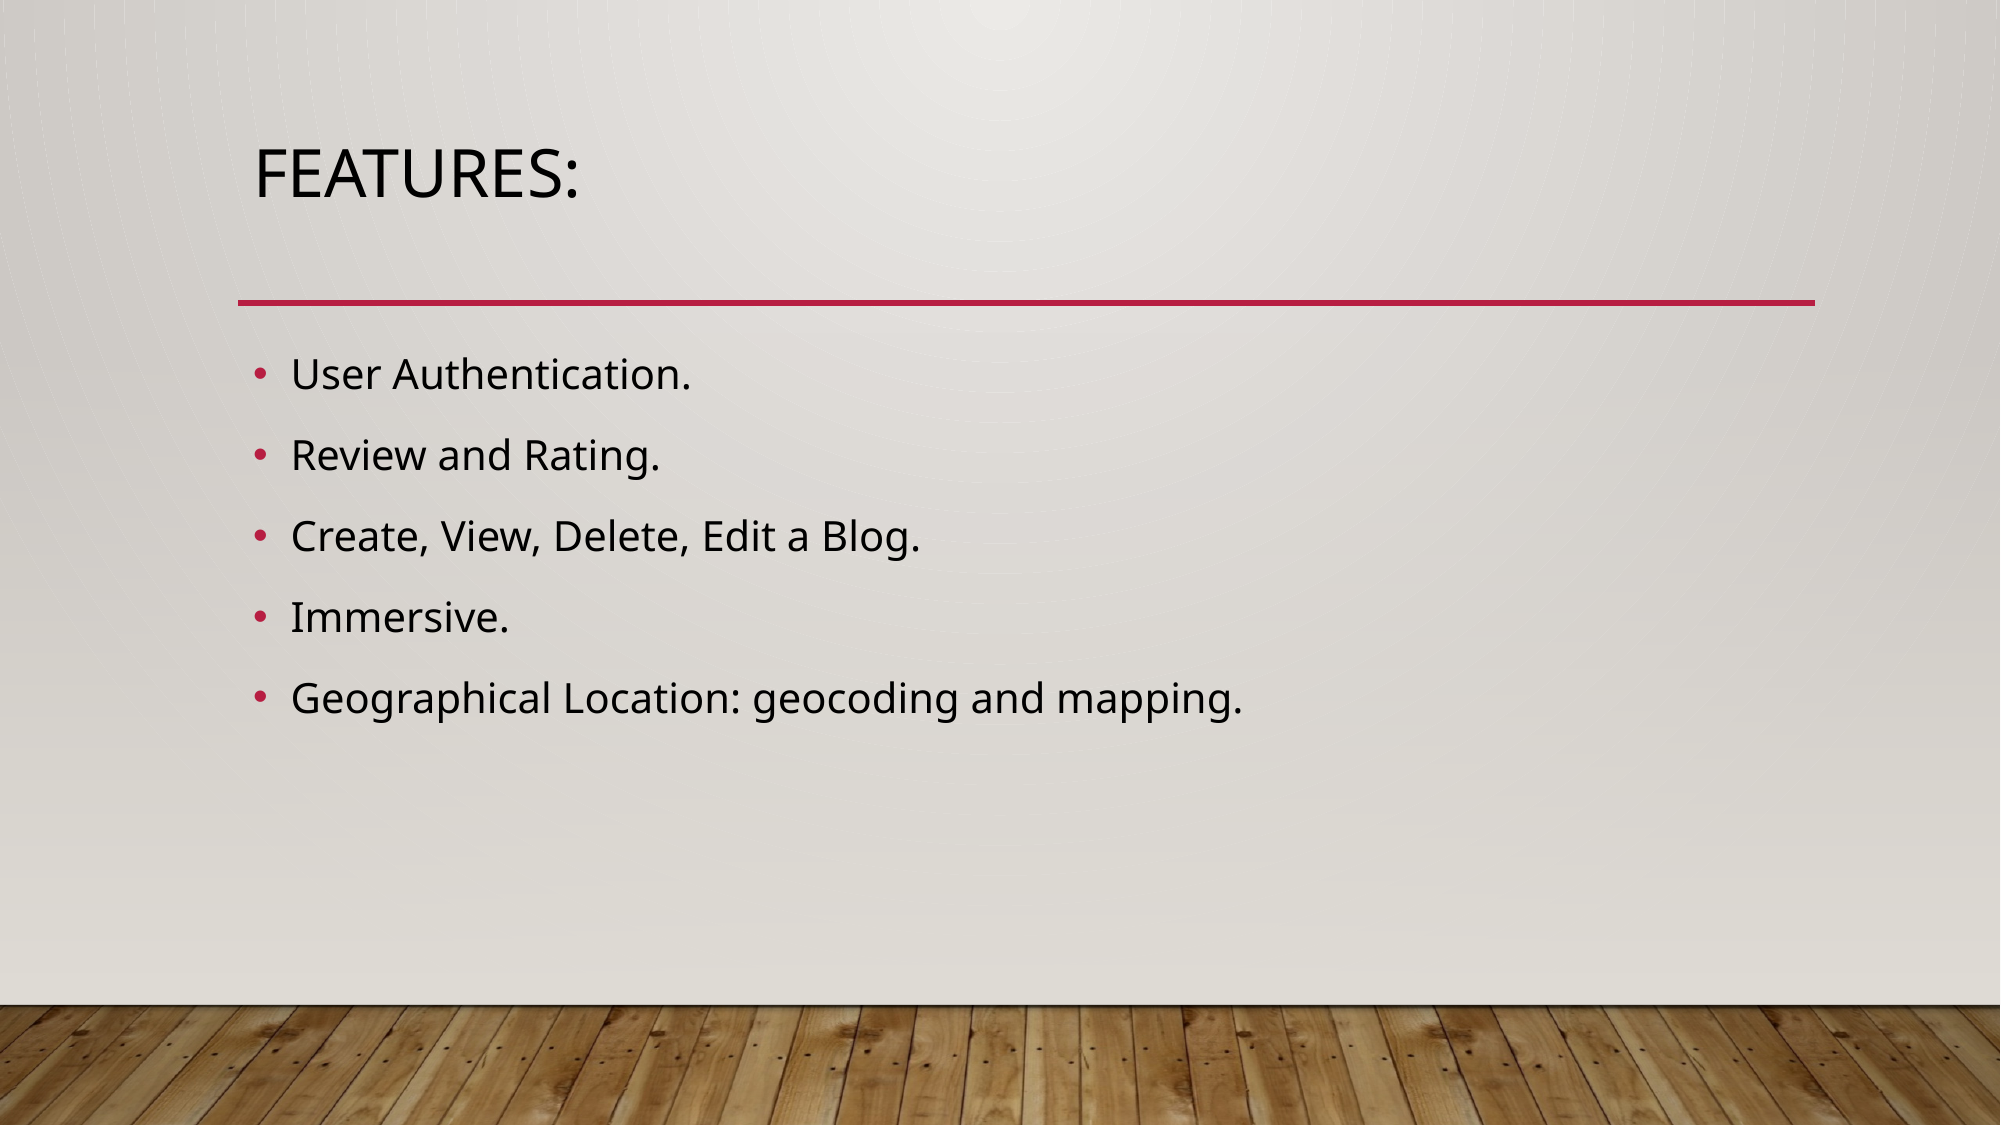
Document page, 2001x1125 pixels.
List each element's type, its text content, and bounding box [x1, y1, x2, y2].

list User Authentication. Review and Rating. Create, View, Delete, Edit a Blog. Immersive. Geographical Location: geocoding and mapping. [238, 330, 1814, 897]
title Features: [238, 131, 1814, 305]
picture [0, 1005, 2000, 1125]
